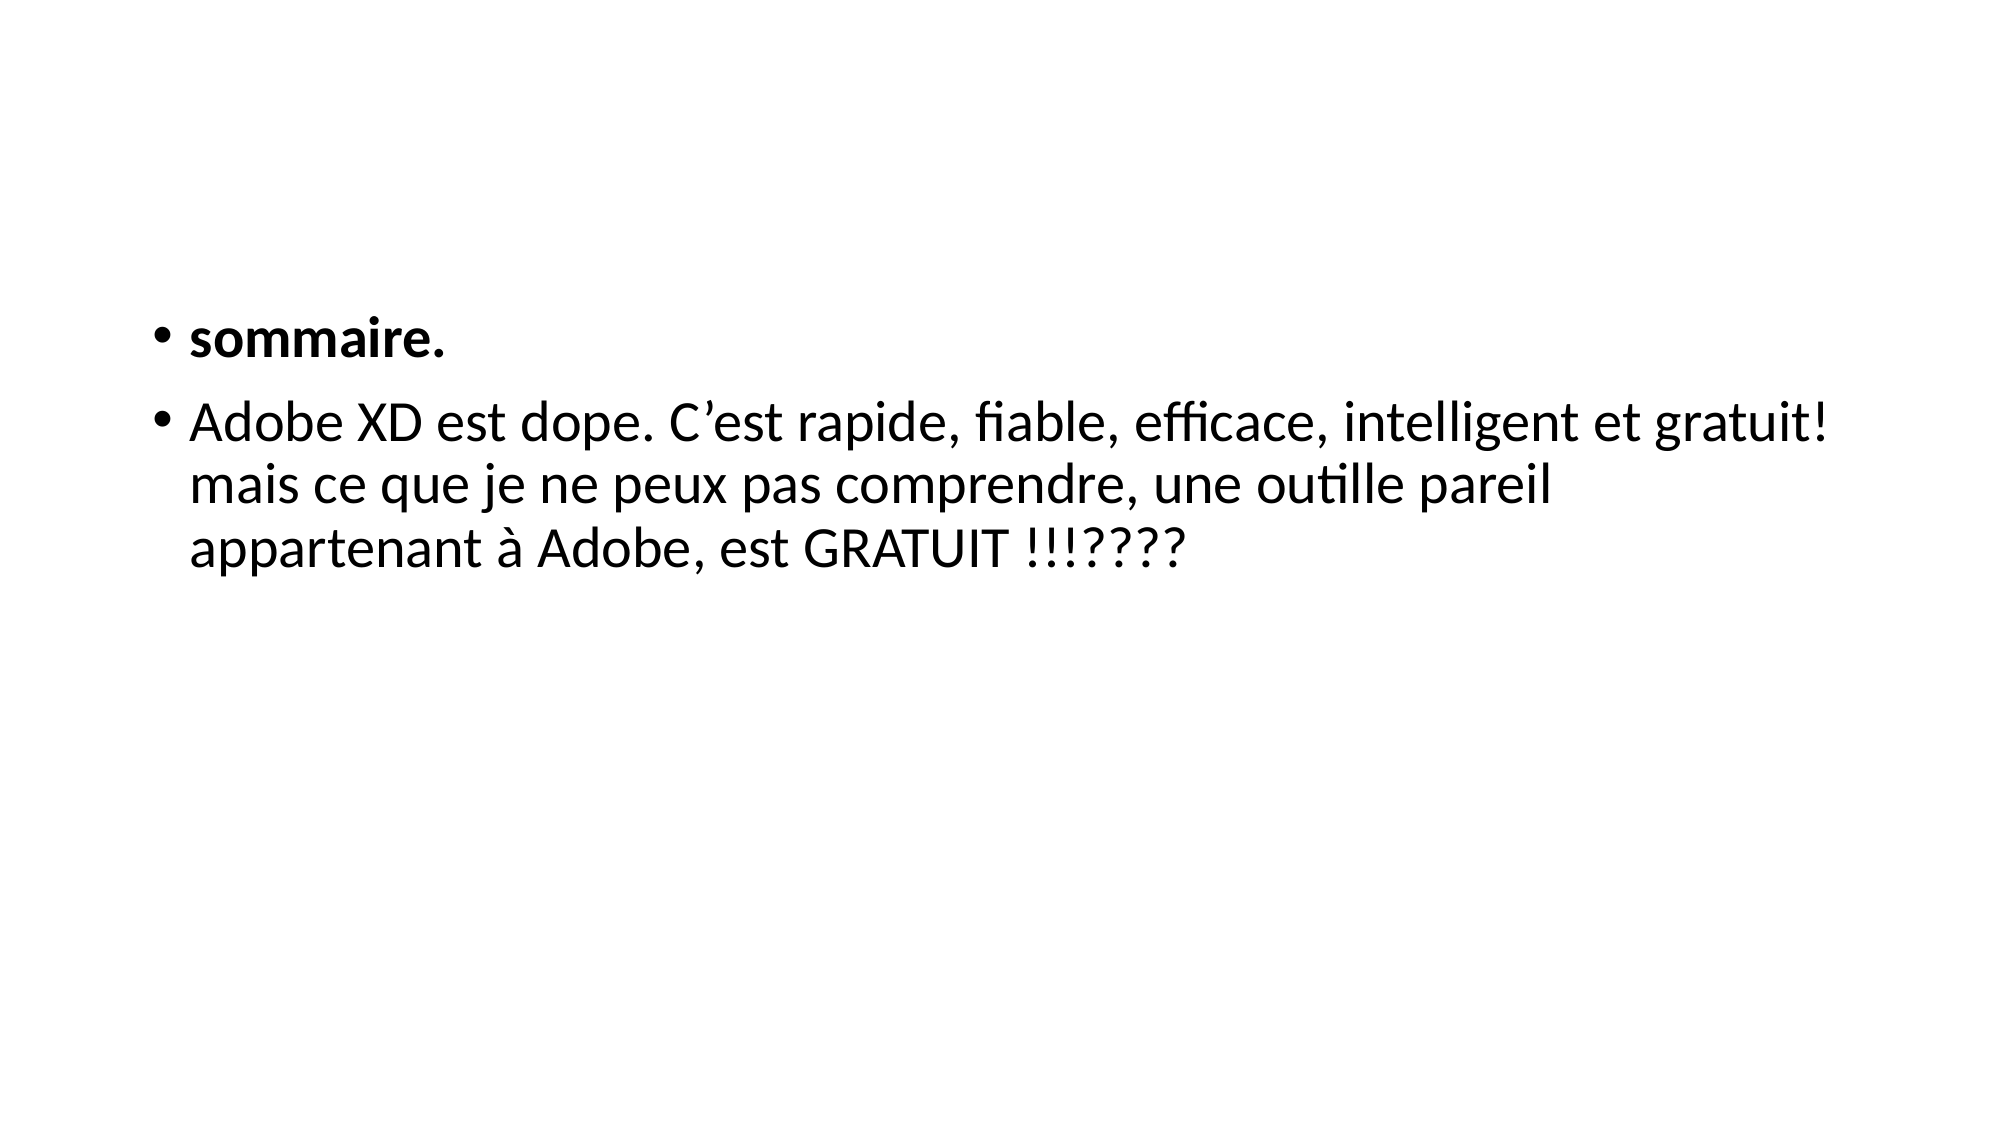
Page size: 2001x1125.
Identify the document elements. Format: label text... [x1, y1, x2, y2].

list sommaire. Adobe XD est dope. C’est rapide, fiable, efficace, intelligent et gratuit! mais ce que je ne peux pas comprendre, une outille pareil appartenant à Adobe, est GRATUIT !!!???? [137, 299, 1863, 1014]
